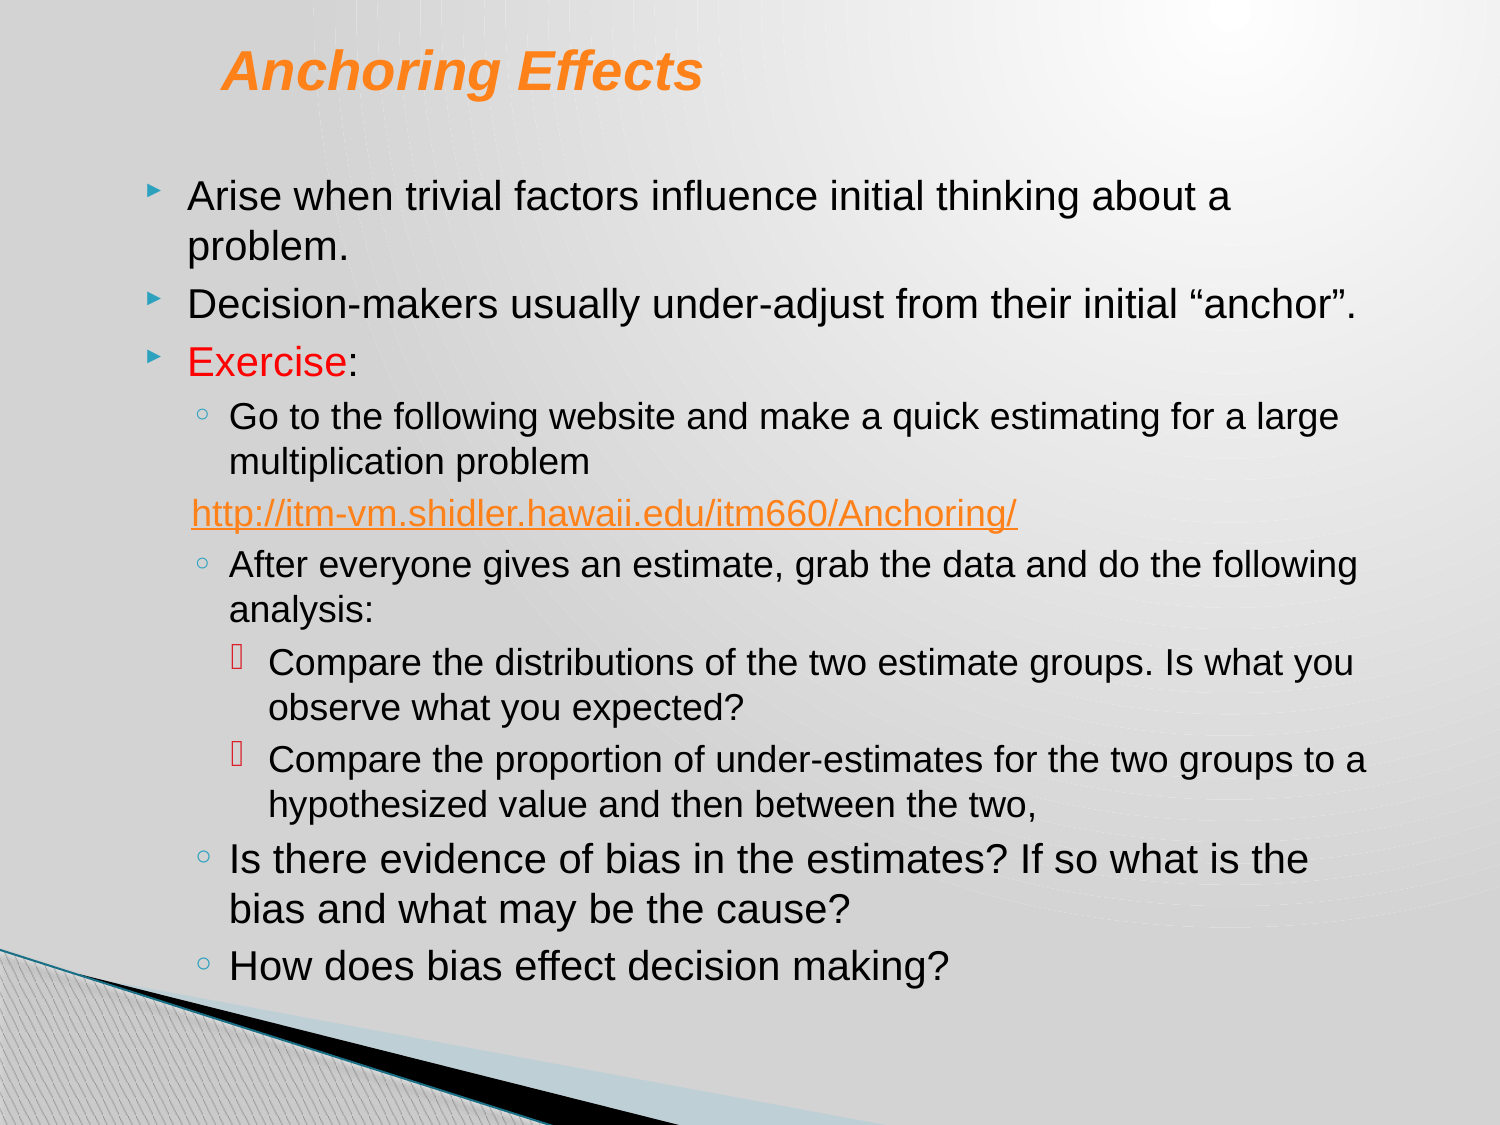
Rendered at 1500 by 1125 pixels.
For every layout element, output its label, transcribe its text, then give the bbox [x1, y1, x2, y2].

list Arise when trivial factors influence initial thinking about a problem. Decision-makers usually under-adjust from their initial “anchor”. Exercise: Go to the following website and make a quick estimating for a large multiplication problem http://itm-vm.shidler.hawaii.edu/itm660/Anchoring/ After everyone gives an estimate, grab the data and do the following analysis: Compare the distributions of the two estimate groups. Is what you observe what you expected? Compare the proportion of under-estimates for the two groups to a hypothesized value and then between the two, Is there evidence of bias in the estimates? If so what is the bias and what may be the cause? How does bias effect decision making? [111, 160, 1389, 1059]
title Anchoring Effects [206, 19, 1220, 117]
